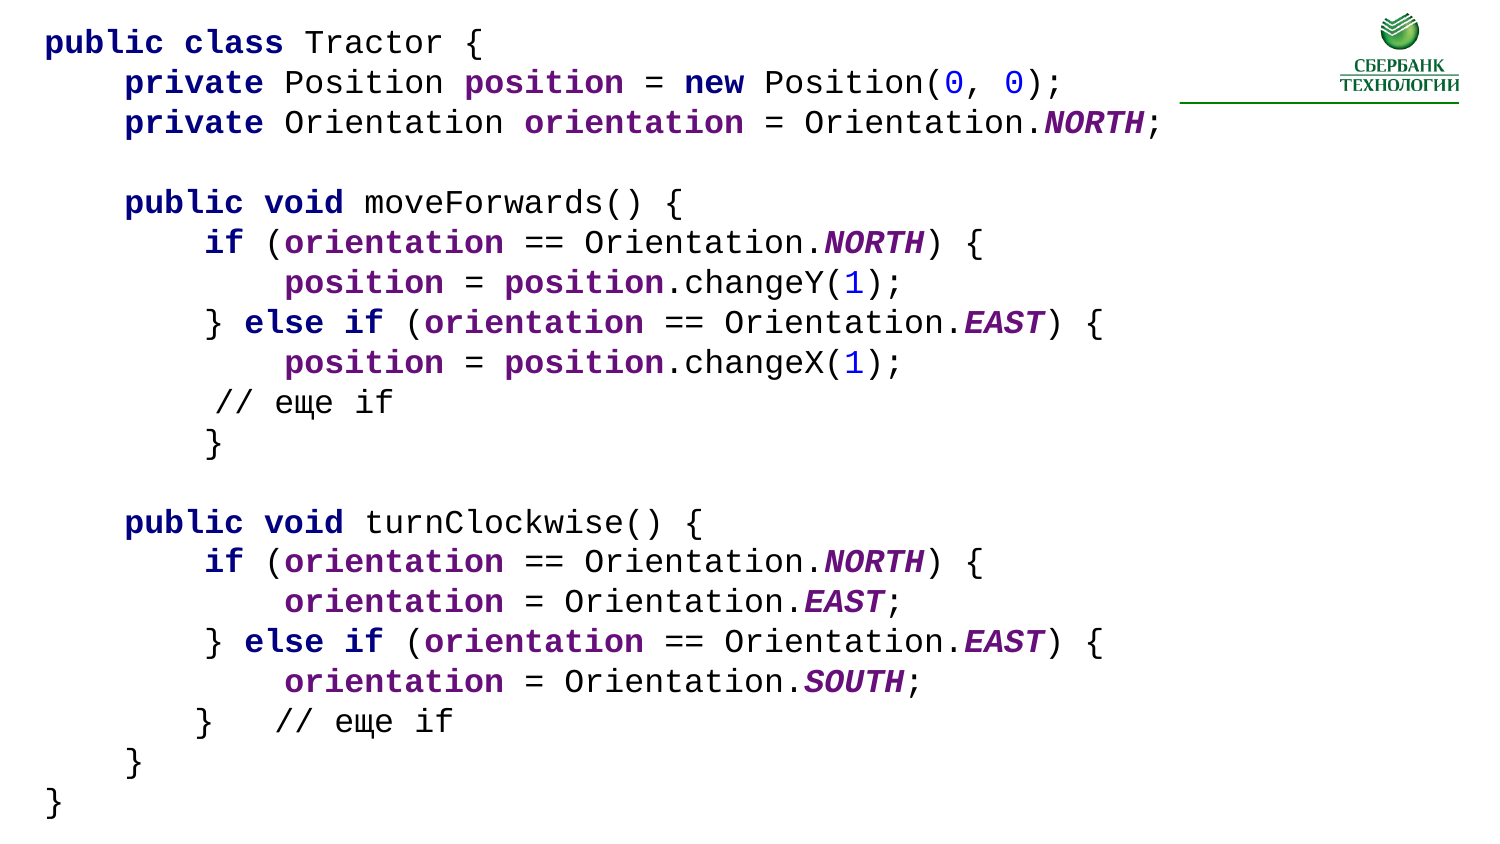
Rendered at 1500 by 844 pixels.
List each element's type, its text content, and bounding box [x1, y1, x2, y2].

text_box public class Tractor { private Position position = new Position(0, 0); private Orientation orientation = Orientation.NORTH; public void moveForwards() { if (orientation == Orientation.NORTH) { position = position.changeY(1); } else if (orientation == Orientation.EAST) { position = position.changeX(1); // еще if } public void turnClockwise() { if (orientation == Orientation.NORTH) { orientation = Orientation.EAST; } else if (orientation == Orientation.EAST) { orientation = Orientation.SOUTH; } // еще if } } [29, 13, 1180, 827]
picture [1340, 13, 1459, 91]
